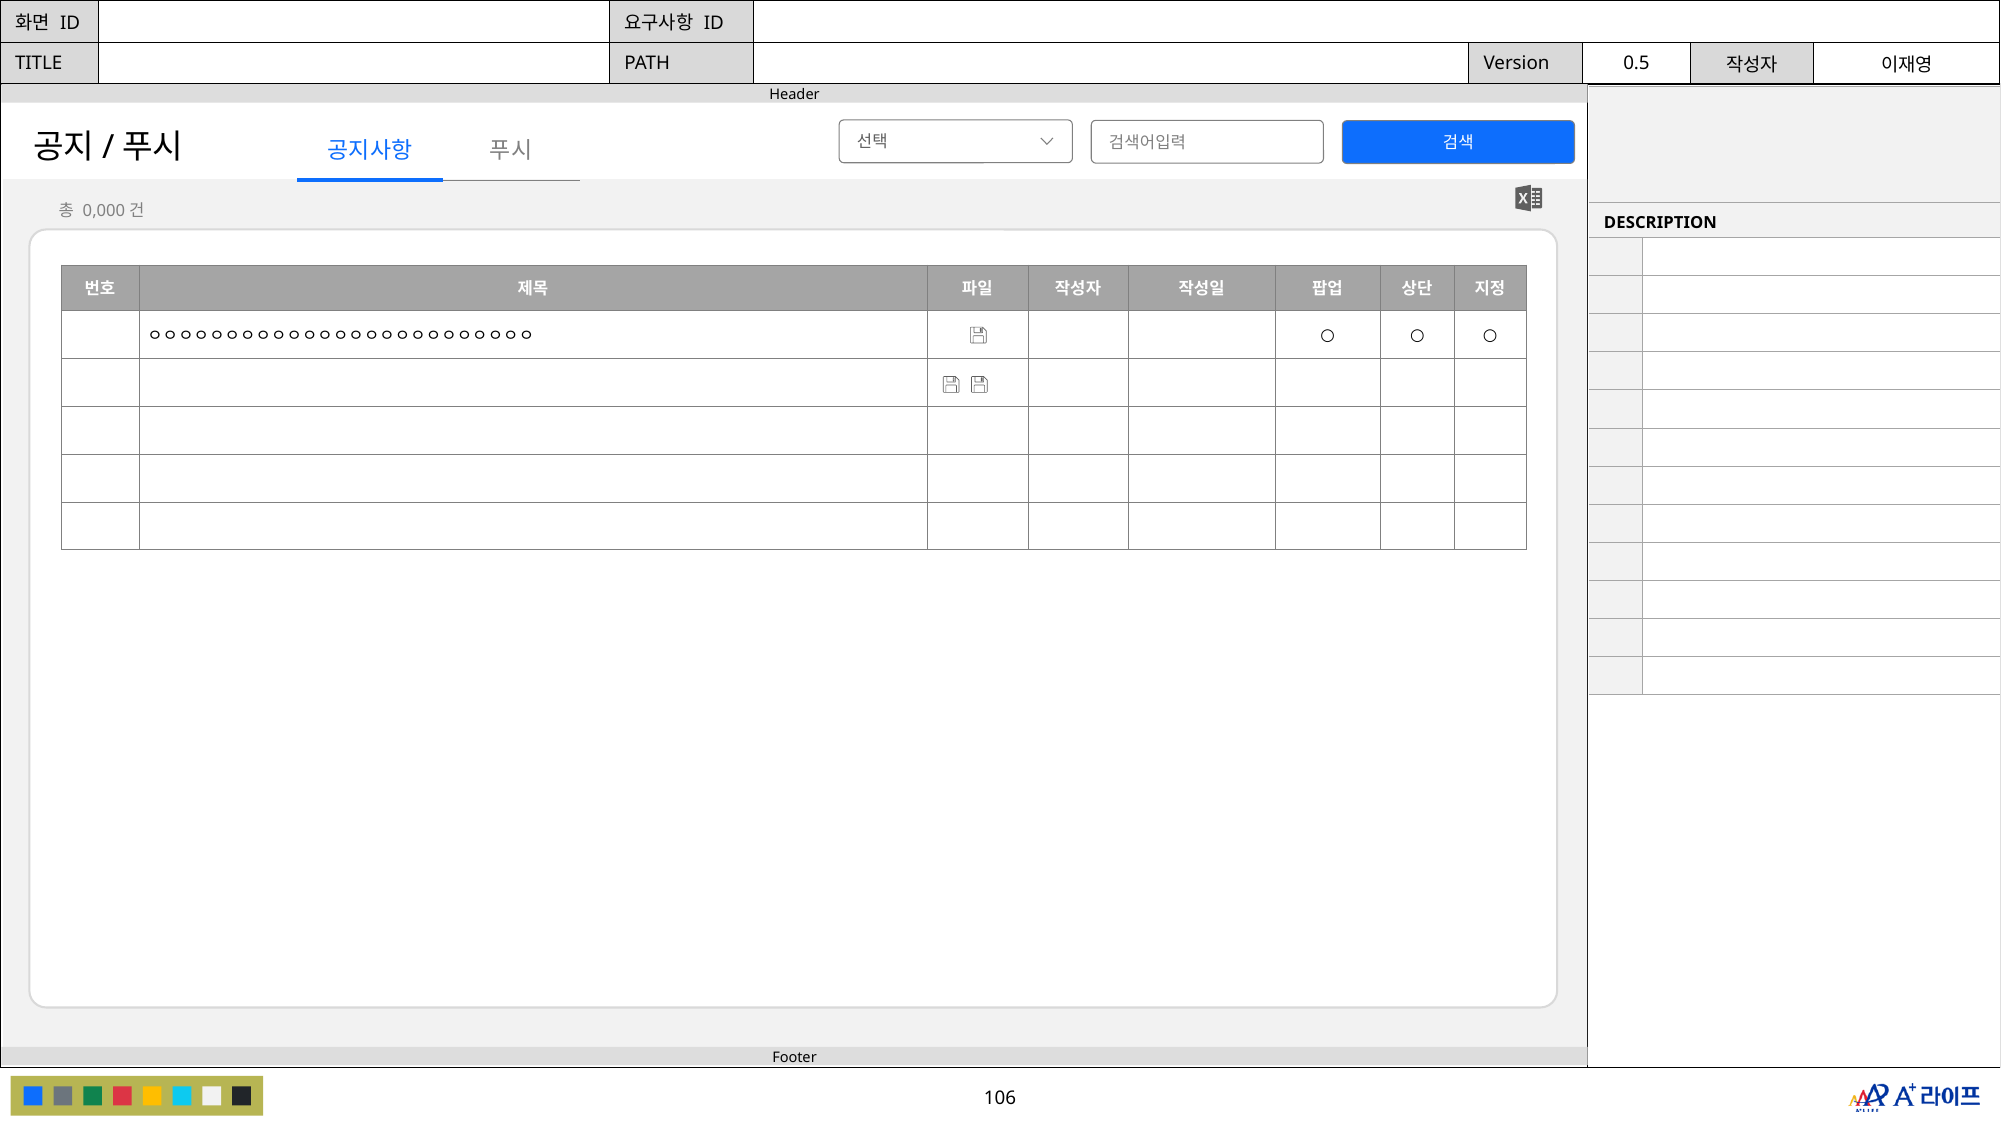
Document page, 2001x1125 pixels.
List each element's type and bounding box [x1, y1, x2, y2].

table_cell [140, 455, 927, 502]
table_cell [140, 311, 927, 358]
table_cell [1643, 314, 2000, 351]
table_cell [62, 455, 139, 502]
picture [1848, 1083, 1980, 1112]
table_cell [1129, 407, 1275, 454]
table_cell [1029, 311, 1128, 358]
text_box [839, 119, 1073, 164]
table_cell [1276, 359, 1380, 406]
table_cell [1643, 352, 2000, 389]
table_cell [1276, 455, 1380, 502]
table_cell [1589, 657, 1642, 694]
table_cell [1129, 455, 1275, 502]
table_cell [1381, 407, 1454, 454]
table_header [1381, 266, 1454, 310]
table_cell [1589, 619, 1642, 656]
table_header [140, 266, 927, 310]
table_cell [1381, 503, 1454, 549]
table_cell [1455, 407, 1526, 454]
table_cell [1643, 429, 2000, 466]
table_cell [1589, 505, 1642, 542]
table_cell [1589, 314, 1642, 351]
table_cell [62, 311, 139, 358]
table_cell [1643, 276, 2000, 313]
table_cell [928, 407, 1028, 454]
table_cell [62, 503, 139, 549]
table_cell [1589, 352, 1642, 389]
table_header [928, 266, 1028, 310]
table_cell [1276, 311, 1380, 358]
table_cell [62, 407, 139, 454]
table_cell [1455, 503, 1526, 549]
table_cell [1643, 505, 2000, 542]
table_cell [1029, 503, 1128, 549]
table_header [62, 266, 139, 310]
table_cell [62, 359, 139, 406]
table_cell [1643, 619, 2000, 656]
table_cell [928, 311, 1028, 358]
table_cell [1381, 311, 1454, 358]
table_cell [1029, 455, 1128, 502]
table_cell [1276, 503, 1380, 549]
table_cell [1589, 238, 1642, 275]
table_cell [1381, 359, 1454, 406]
table_cell [1029, 407, 1128, 454]
table_cell [1589, 581, 1642, 618]
text_box [312, 128, 428, 171]
table_cell [1455, 359, 1526, 406]
table_cell [1455, 455, 1526, 502]
table_header [1589, 87, 2000, 202]
text_box [1341, 119, 1576, 165]
table_cell [1643, 390, 2000, 428]
table_cell [928, 455, 1028, 502]
table_cell [1129, 359, 1275, 406]
table_cell [140, 359, 927, 406]
table_cell [928, 503, 1028, 549]
table_cell [1643, 238, 2000, 275]
table_cell [1589, 467, 1642, 504]
table_header [1276, 266, 1380, 310]
table_cell [1589, 429, 1642, 466]
table_cell [1381, 455, 1454, 502]
text_box [18, 117, 199, 172]
table_cell [1029, 359, 1128, 406]
text_box [1090, 119, 1325, 165]
table_cell [1589, 276, 1642, 313]
table_cell [1276, 407, 1380, 454]
text_box [475, 128, 548, 171]
table_header [1455, 266, 1526, 310]
table_header [1129, 266, 1275, 310]
table_cell [928, 359, 1028, 406]
text_box [1515, 184, 1543, 212]
table_cell [1589, 390, 1642, 428]
table_cell [1643, 657, 2000, 694]
table_cell [140, 407, 927, 454]
text_box [28, 192, 1559, 1009]
table_cell [1589, 543, 1642, 580]
table_cell [1455, 311, 1526, 358]
table_cell [1129, 311, 1275, 358]
table_cell [1643, 467, 2000, 504]
table_cell [1129, 503, 1275, 549]
table_cell [140, 503, 927, 549]
table_cell [1643, 543, 2000, 580]
table_cell [1589, 203, 2000, 237]
table_cell [1643, 581, 2000, 618]
table_header [1029, 266, 1128, 310]
